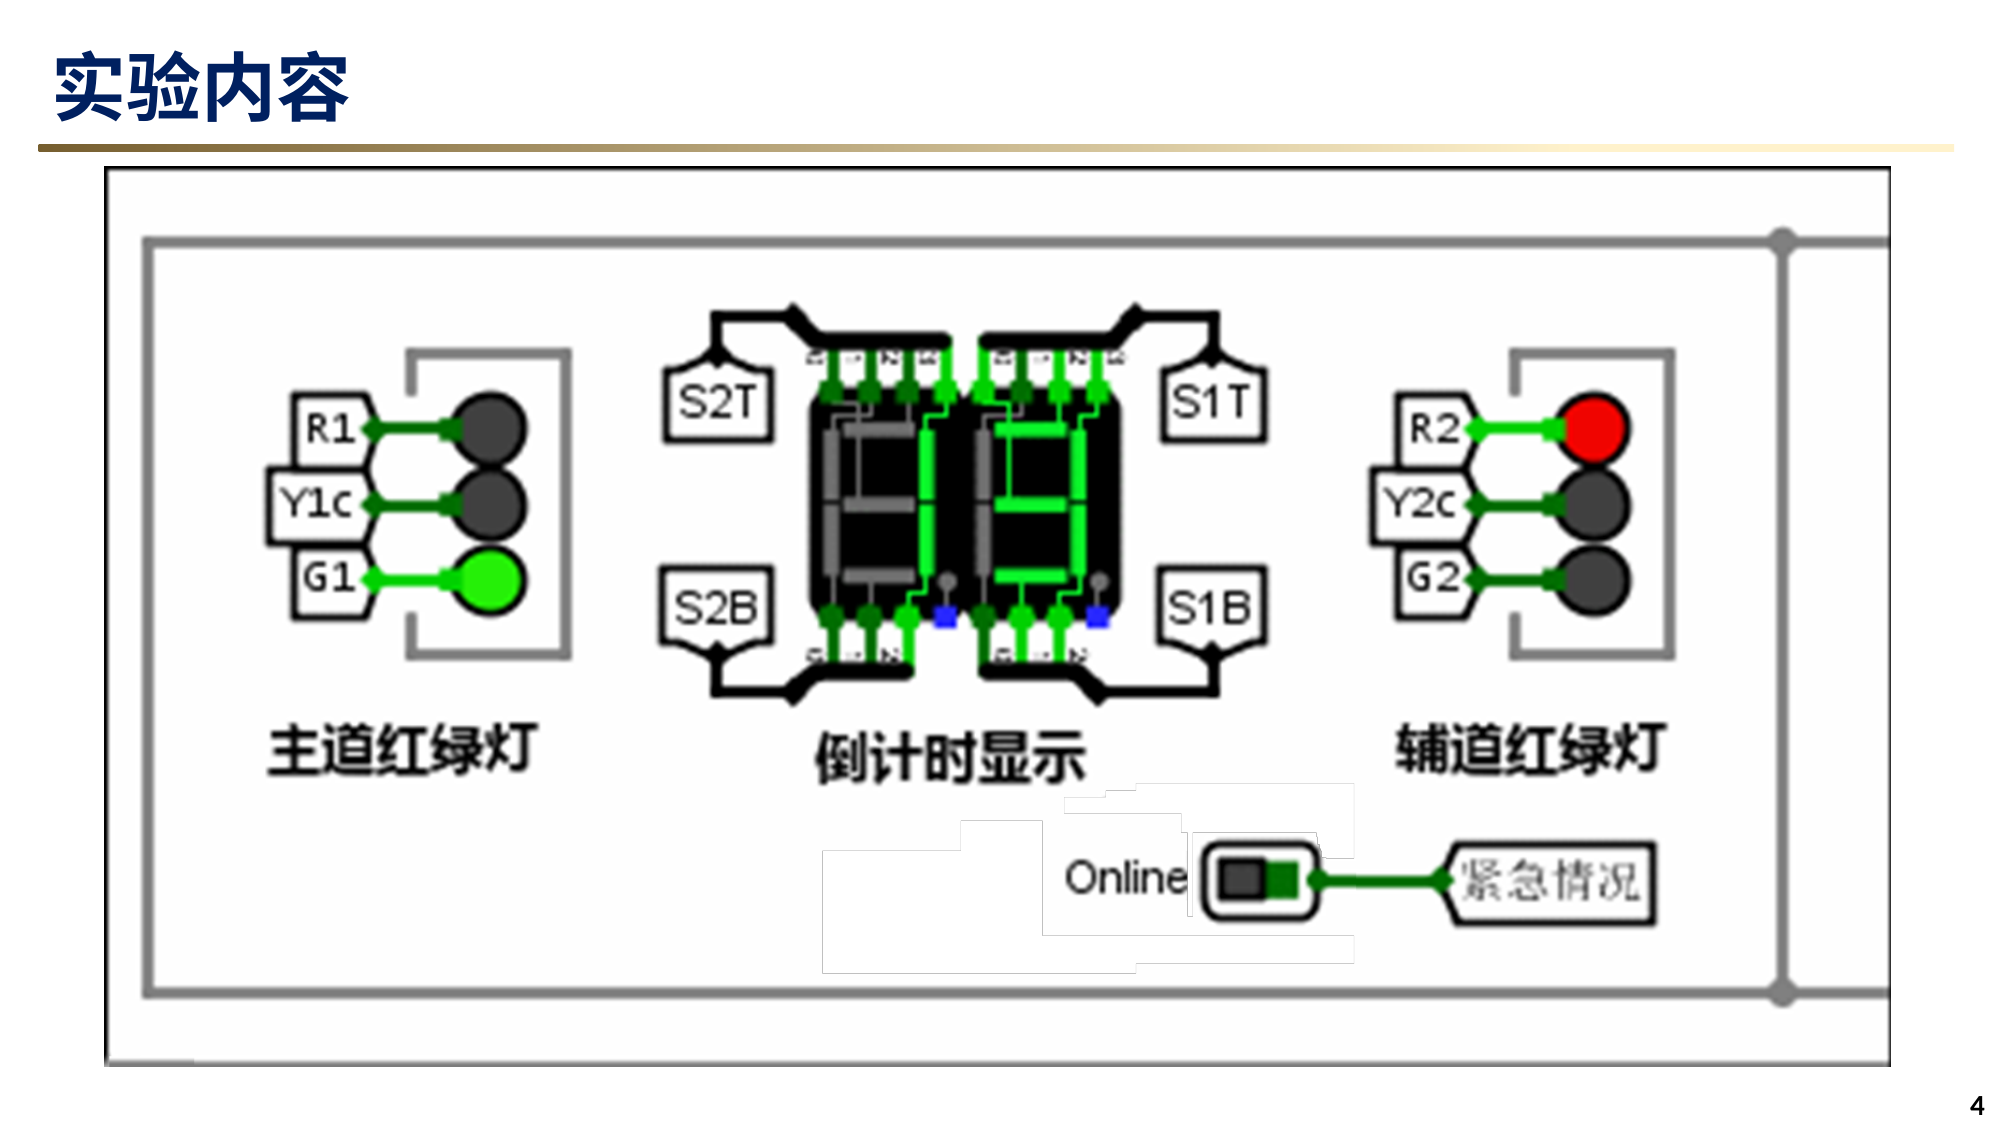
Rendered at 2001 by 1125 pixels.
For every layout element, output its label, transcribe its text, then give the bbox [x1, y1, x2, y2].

title 实验内容 [36, 38, 1474, 145]
slide_number 3 [1550, 1073, 2000, 1125]
picture [104, 166, 1891, 1067]
